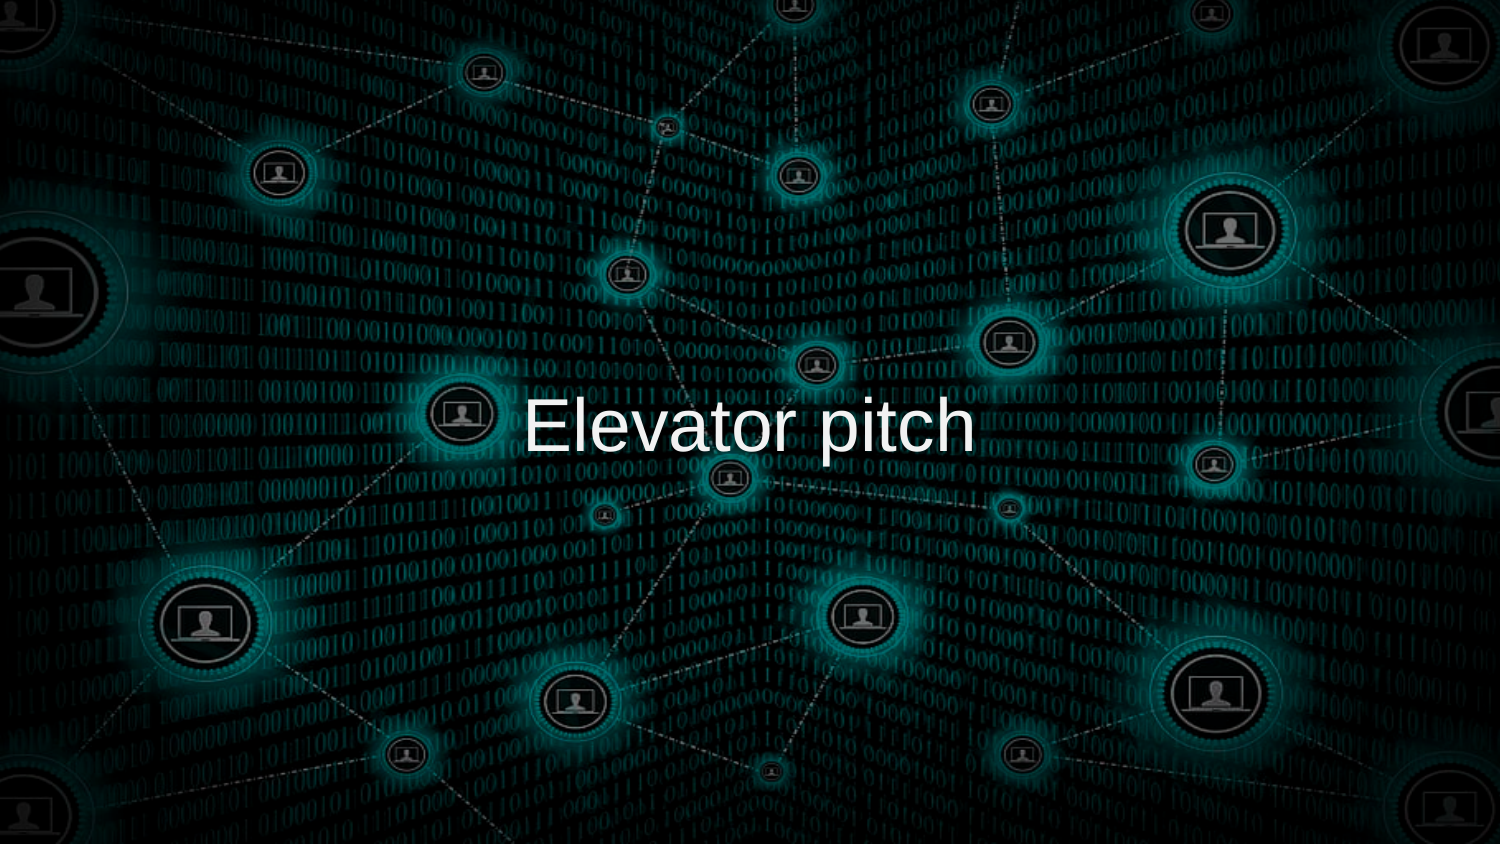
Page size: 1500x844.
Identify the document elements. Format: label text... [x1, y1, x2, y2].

title Elevator pitch [51, 352, 1449, 491]
picture [0, 0, 1500, 844]
